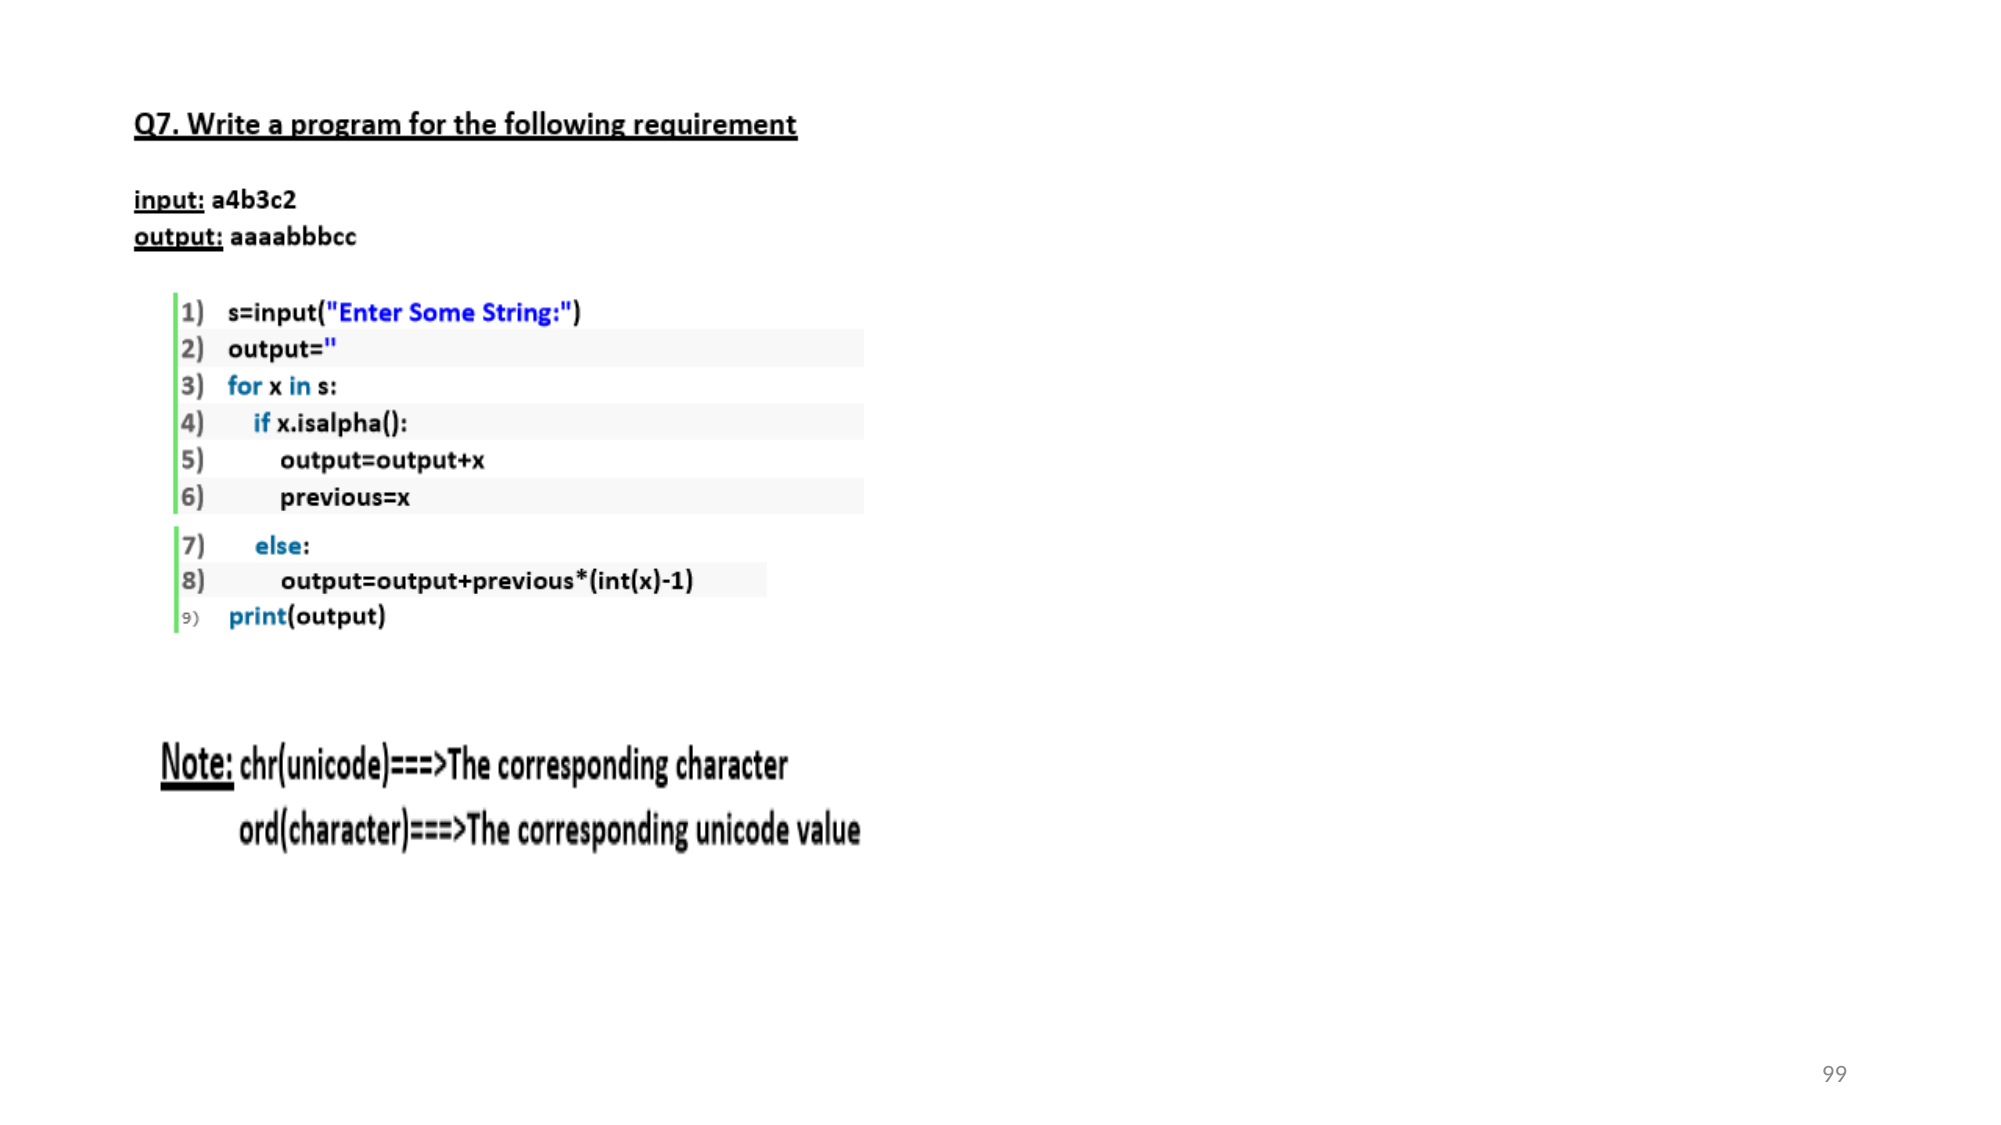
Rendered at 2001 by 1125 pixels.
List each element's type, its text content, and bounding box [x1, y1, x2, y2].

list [103, 85, 864, 550]
picture [139, 706, 887, 881]
slide_number ‹#› [1412, 1042, 1863, 1103]
picture [153, 525, 767, 650]
